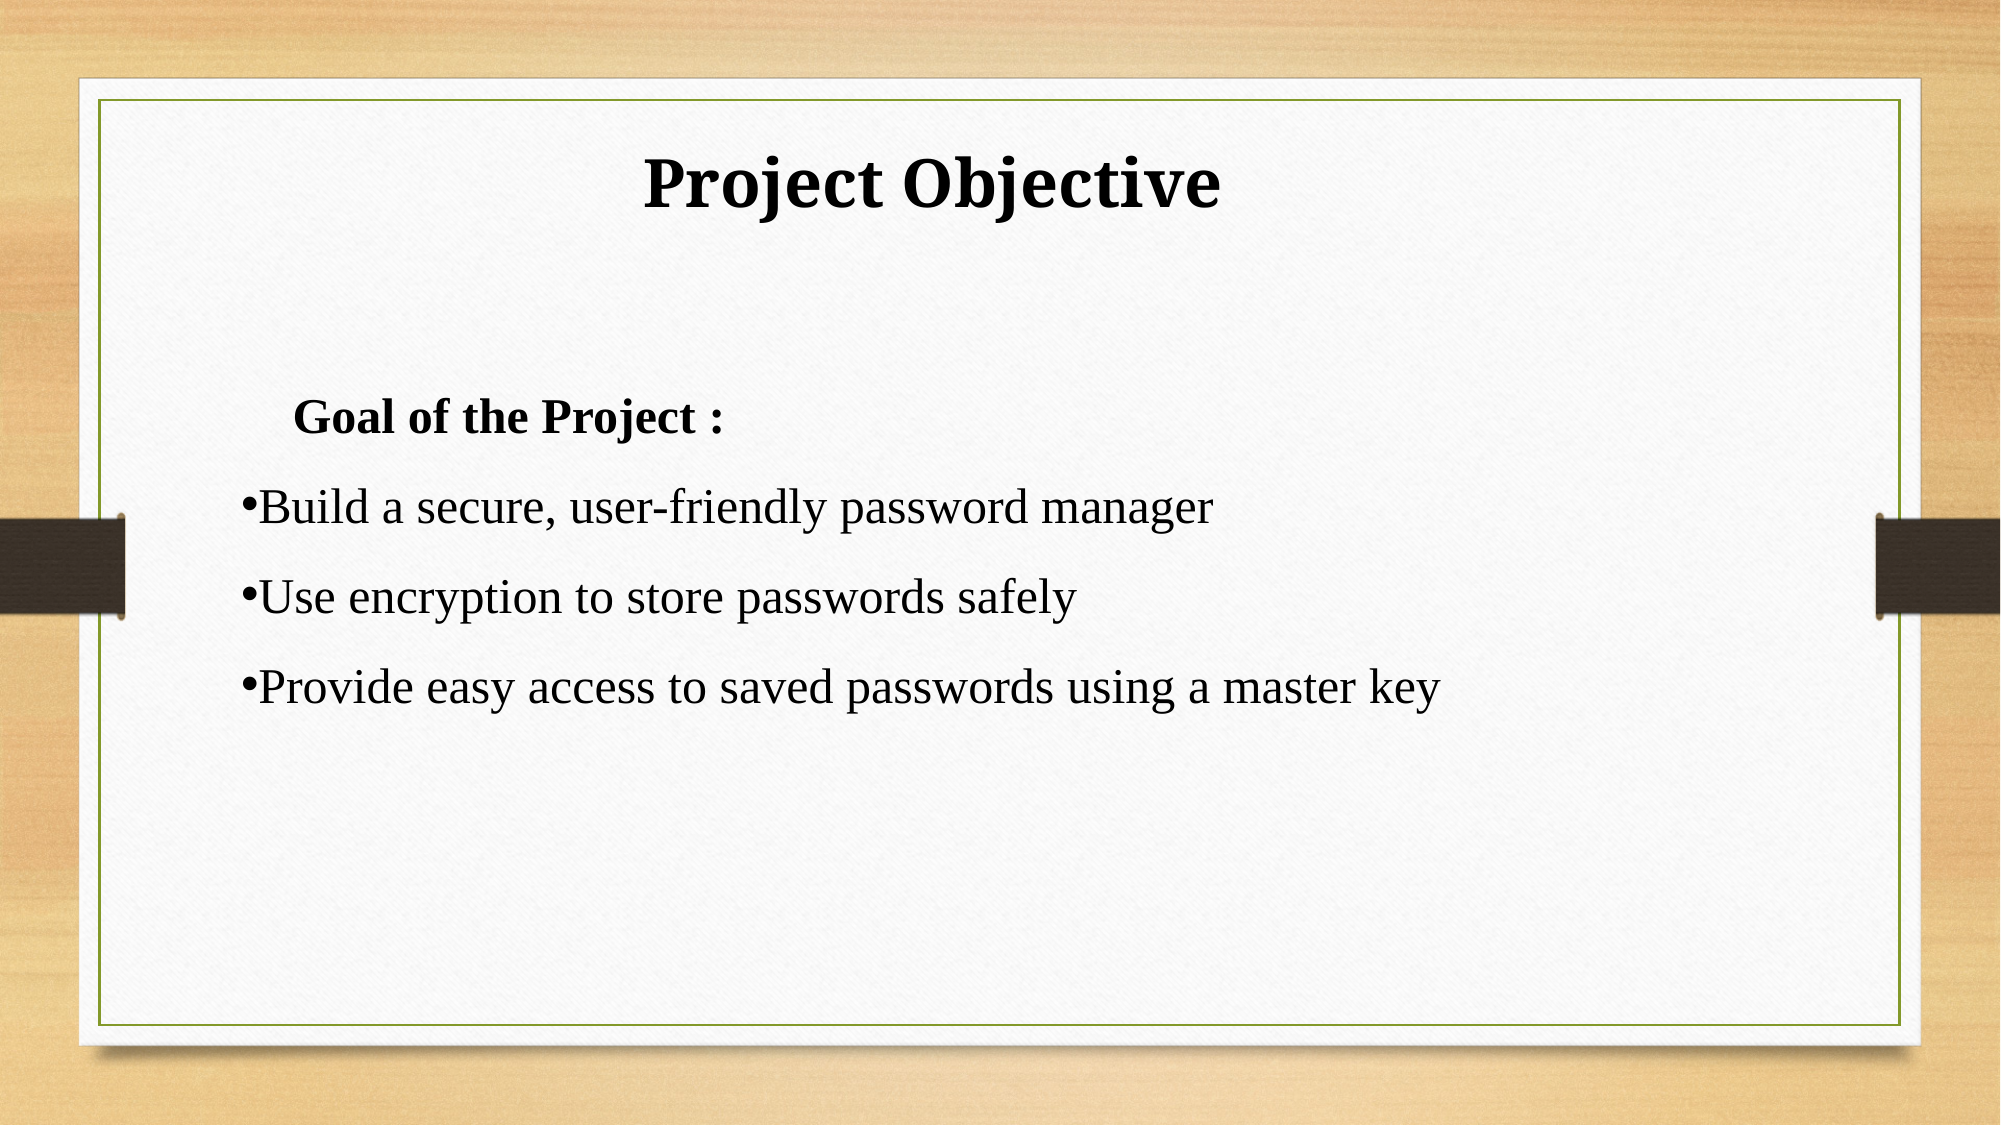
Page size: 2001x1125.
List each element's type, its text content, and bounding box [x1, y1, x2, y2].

text_box Project Objective [628, 133, 1238, 229]
picture [0, 0, 2001, 1125]
text_box 🎯 Goal of the Project : Build a secure, user-friendly password manager Use encryption to store passwords safely Provide easy access to saved passwords using a master key [226, 376, 1560, 721]
